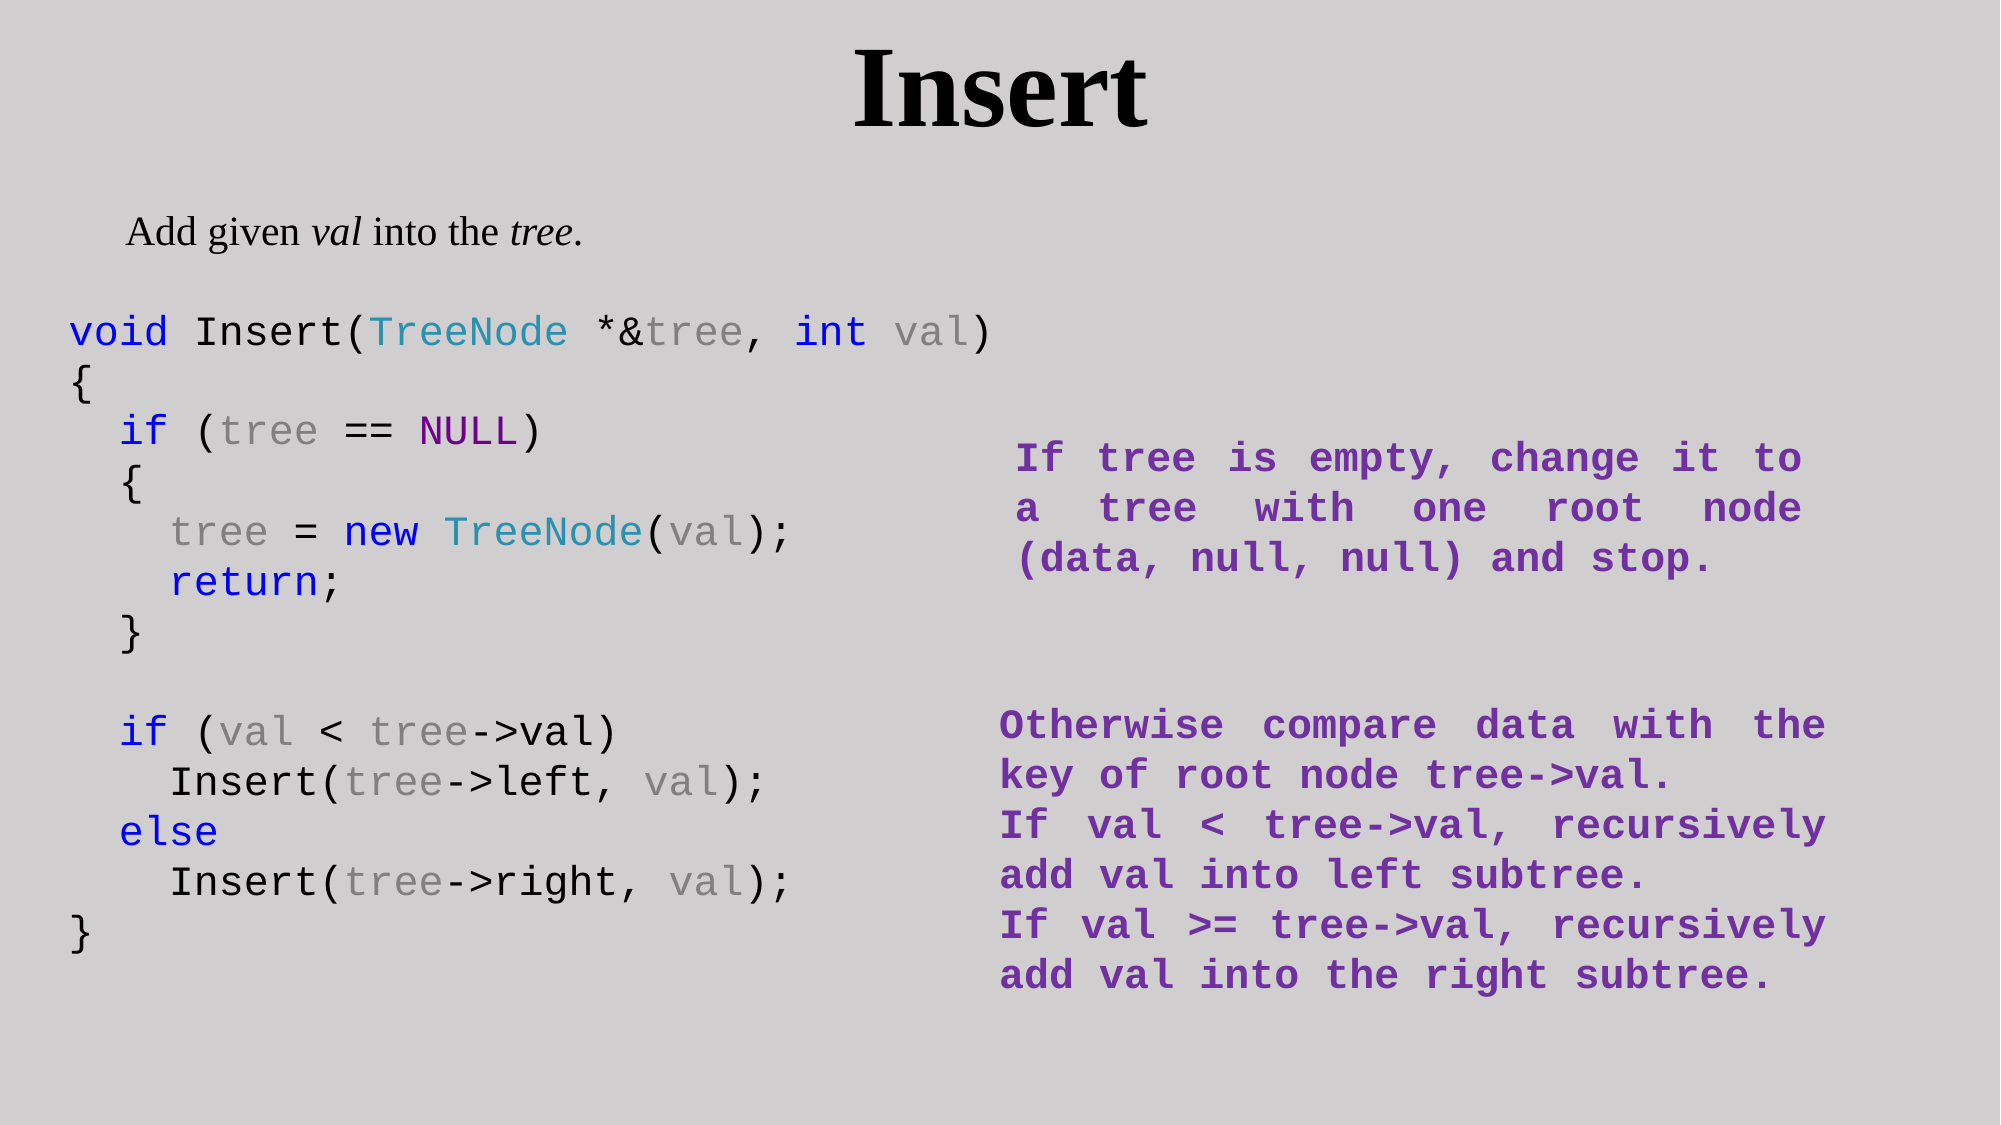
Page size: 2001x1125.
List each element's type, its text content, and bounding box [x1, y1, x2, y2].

text_box If tree is empty, change it to a tree with one root node (data, null, null) and stop. [999, 422, 1818, 592]
text_box Otherwise compare data with the key of root node tree->val. If val < tree->val, recursively add val into left subtree. If val >= tree->val, recursively add val intо the right subtree. [984, 689, 1841, 1003]
title Insert [249, 18, 1750, 160]
subtitle Add given val into the tree. void Insert(TreeNode *&tree, int val) { if (tree == NULL) { tree = new TreeNode(val); return; } if (val < tree->val) Insert(tree->left, val); else Insert(tree->right, val); } [53, 195, 1076, 1088]
